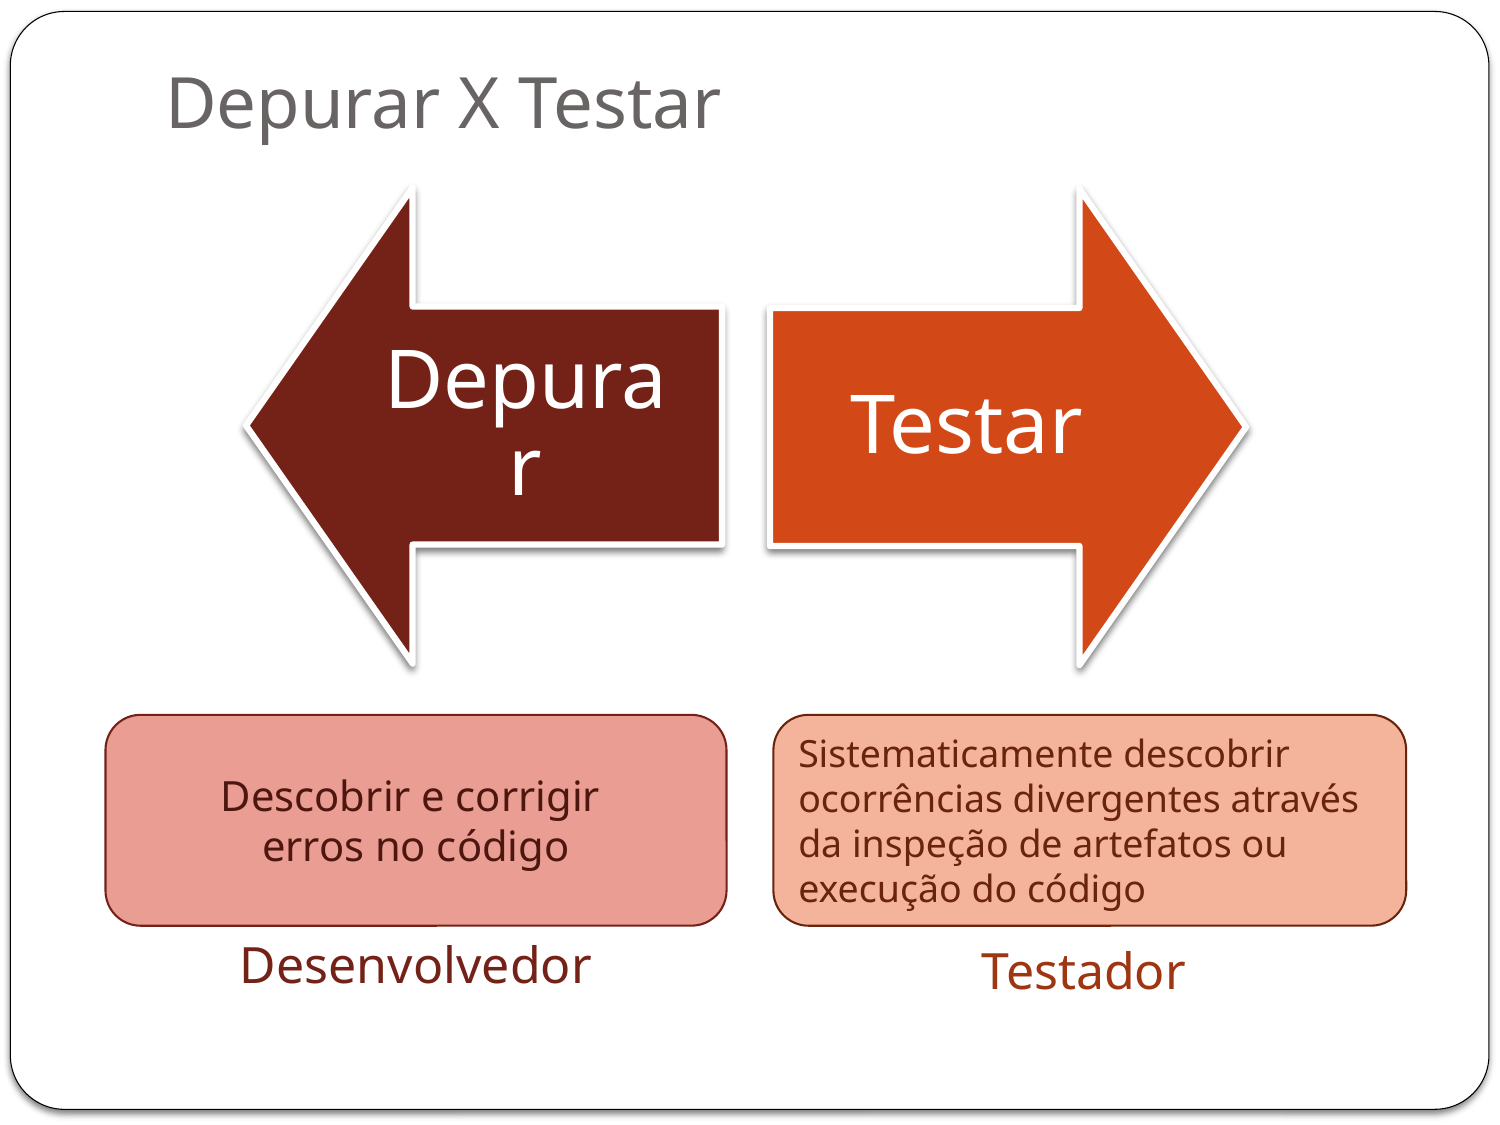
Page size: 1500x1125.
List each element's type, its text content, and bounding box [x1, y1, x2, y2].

text_box Descobrir e corrigir erros no código [104, 713, 728, 927]
title Depurar X Testar [149, 44, 1426, 165]
text_box Sistematicamente descobrir ocorrências divergentes através da inspeção de artefatos ou execução do código [772, 713, 1408, 927]
text_box Desenvolvedor [210, 925, 622, 1001]
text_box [245, 93, 1247, 761]
text_box Testador [878, 931, 1289, 1007]
